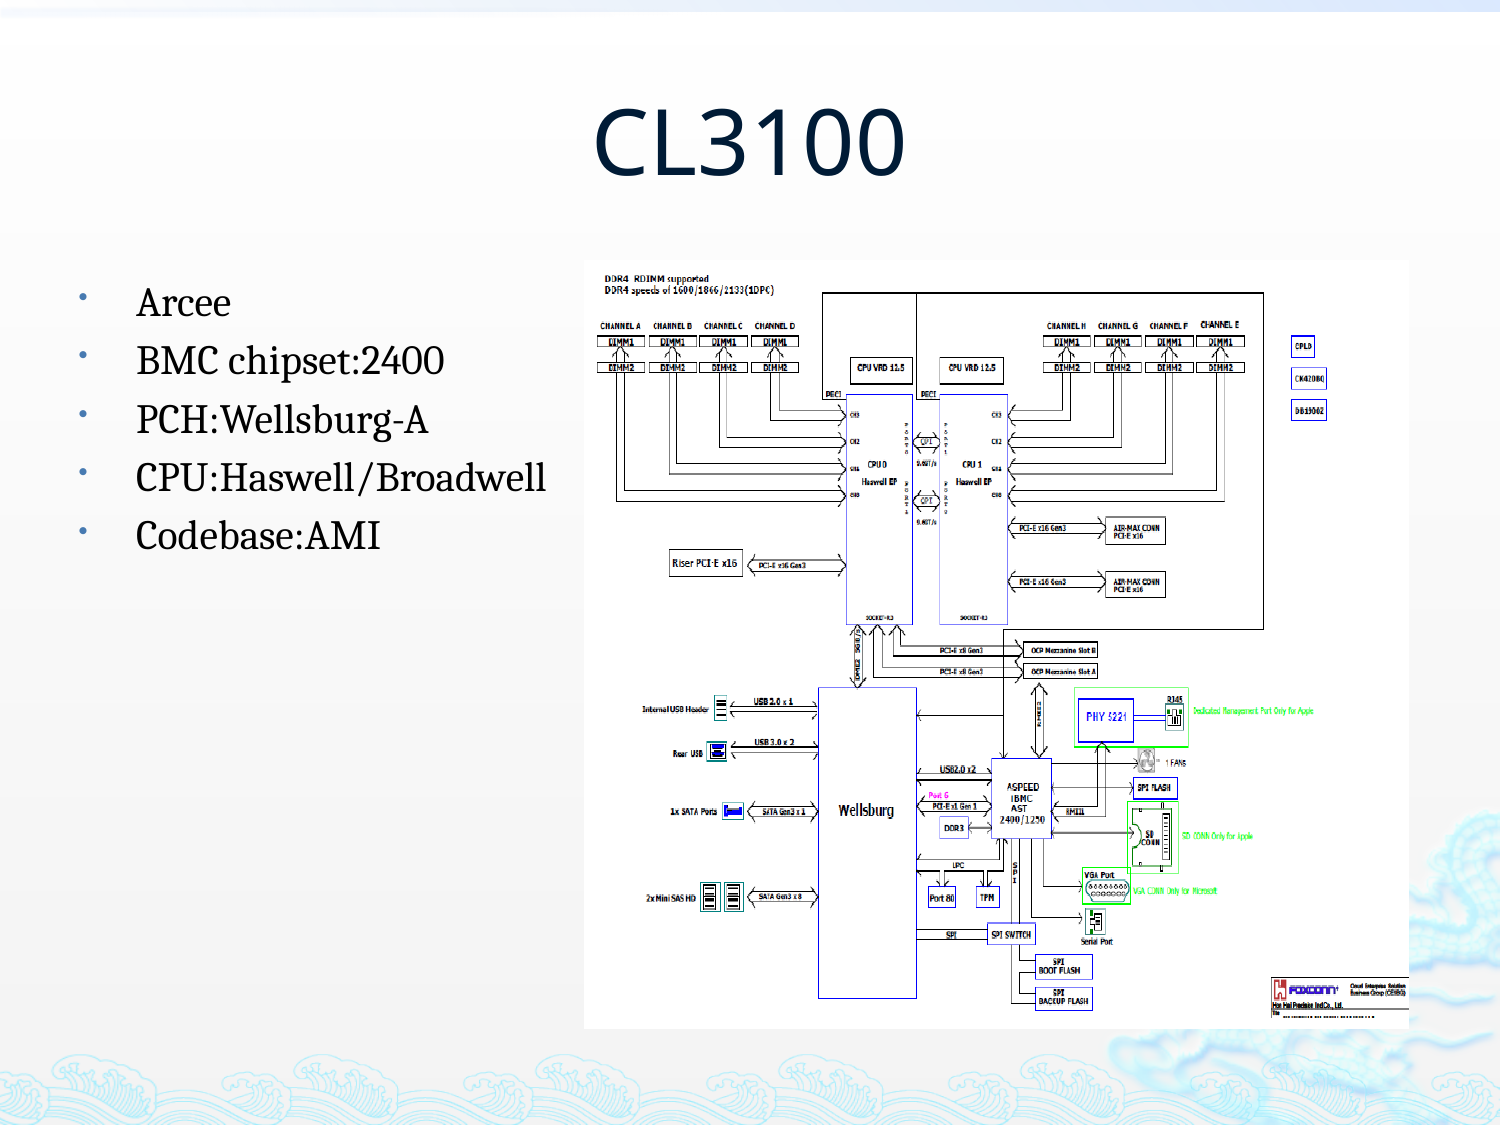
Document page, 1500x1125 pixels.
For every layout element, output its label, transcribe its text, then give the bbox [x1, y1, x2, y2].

title CL3100 [75, 45, 1425, 233]
list Arcee BMC chipset:2400 PCH:Wellsburg-A CPU:Haswell/Broadwell Codebase:AMI [64, 267, 584, 1010]
picture [584, 260, 1409, 1030]
list Arcee BMC chipset:2400 PCH:Wellsburg-A CPU:Haswell/Broadwell Codebase:AMI [1409, 267, 1415, 1010]
